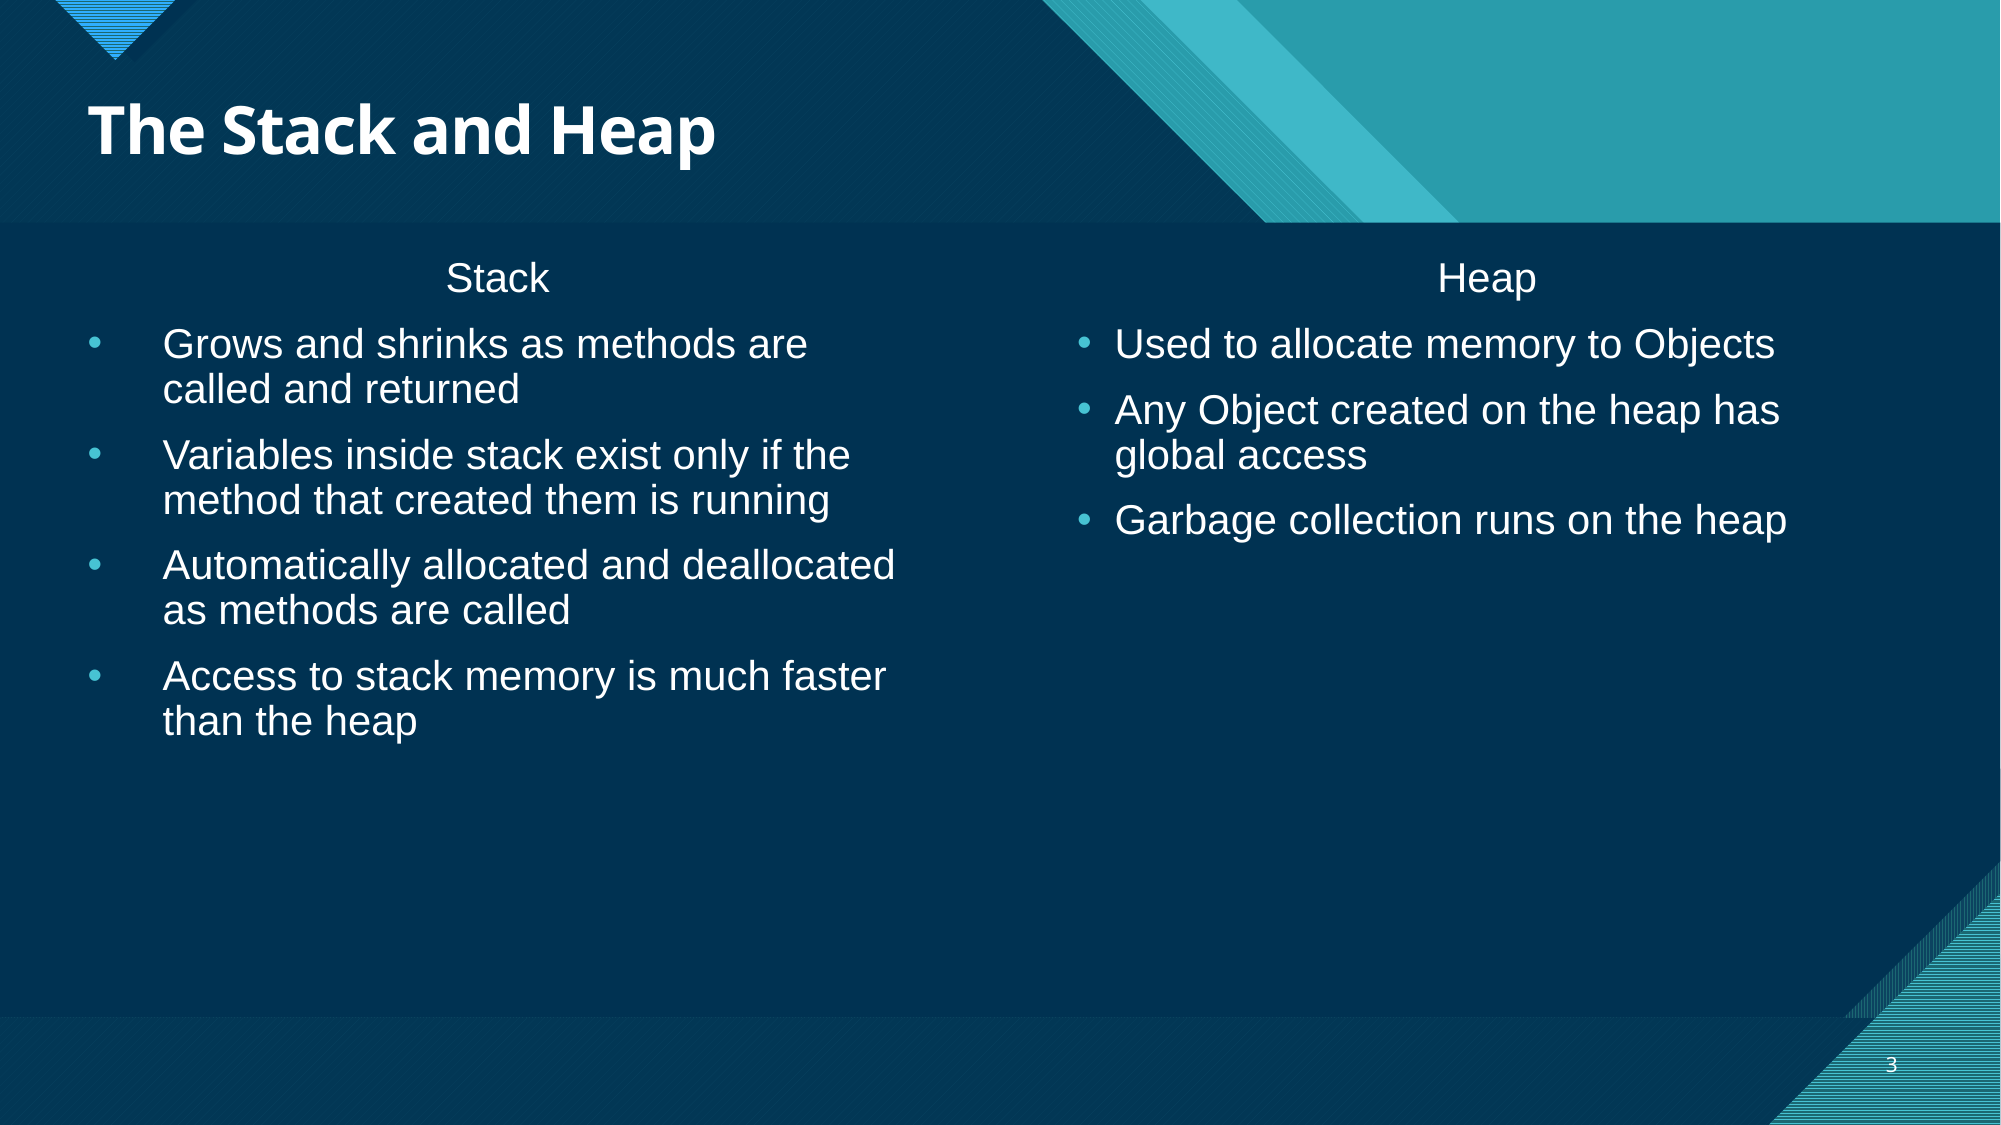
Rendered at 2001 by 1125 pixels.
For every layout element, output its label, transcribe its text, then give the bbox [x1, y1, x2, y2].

slide_number 3 [1845, 1035, 1913, 1096]
title The Stack and Heap [72, 89, 1913, 177]
list Stack Grows and shrinks as methods are called and returned Variables inside stack exist only if the method that created them is running Automatically allocated and deallocated as methods are called Access to stack memory is much faster than the heap [72, 248, 924, 1014]
list Heap Used to allocate memory to Objects Any Object created on the heap has global access Garbage collection runs on the heap [1062, 248, 1913, 1014]
